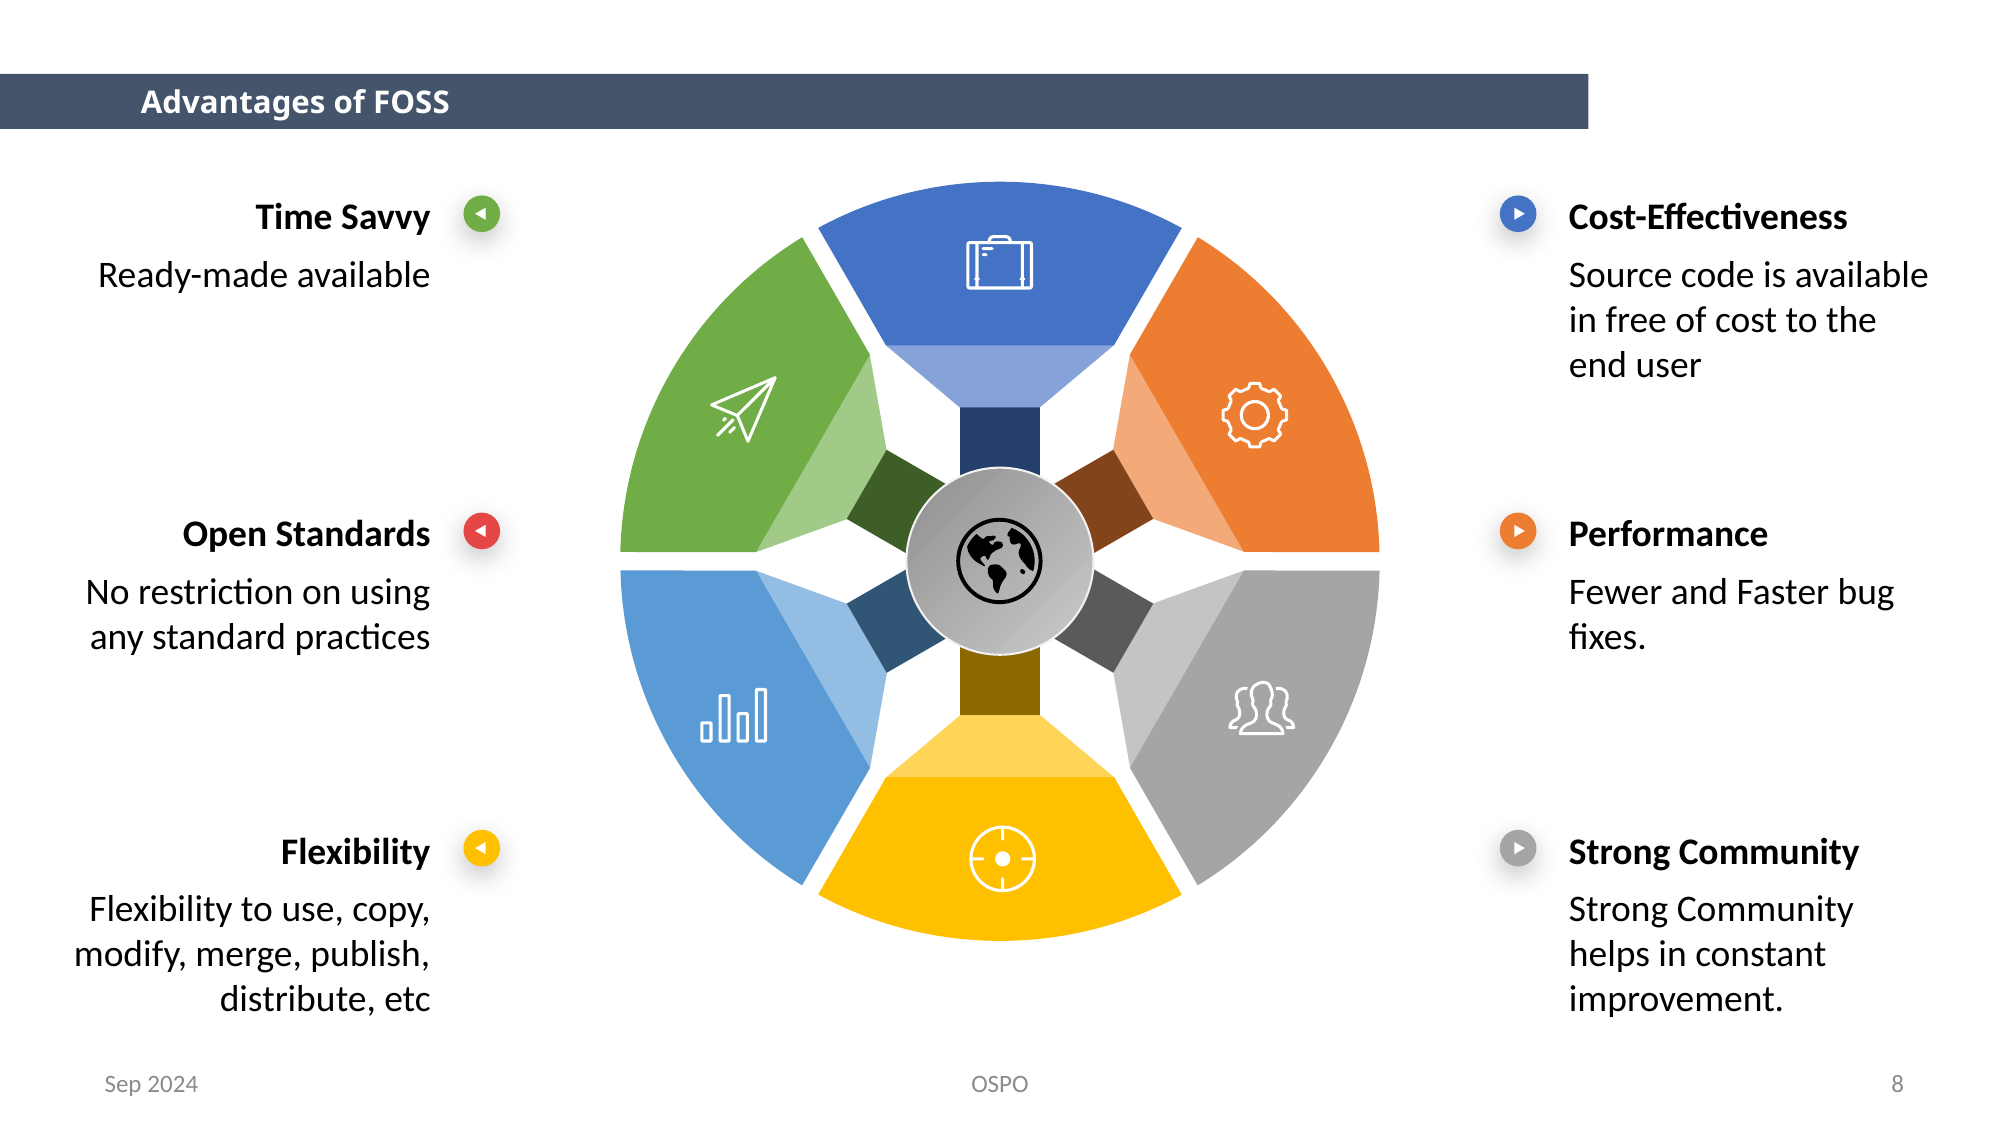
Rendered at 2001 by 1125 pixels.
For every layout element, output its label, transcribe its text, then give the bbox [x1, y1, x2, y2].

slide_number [89, 1064, 263, 1100]
slide_number 8 [1801, 1064, 1920, 1100]
list Advantages of FOSS [0, 73, 1589, 129]
footer OSPO [606, 1064, 1394, 1100]
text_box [59, 181, 1941, 1022]
